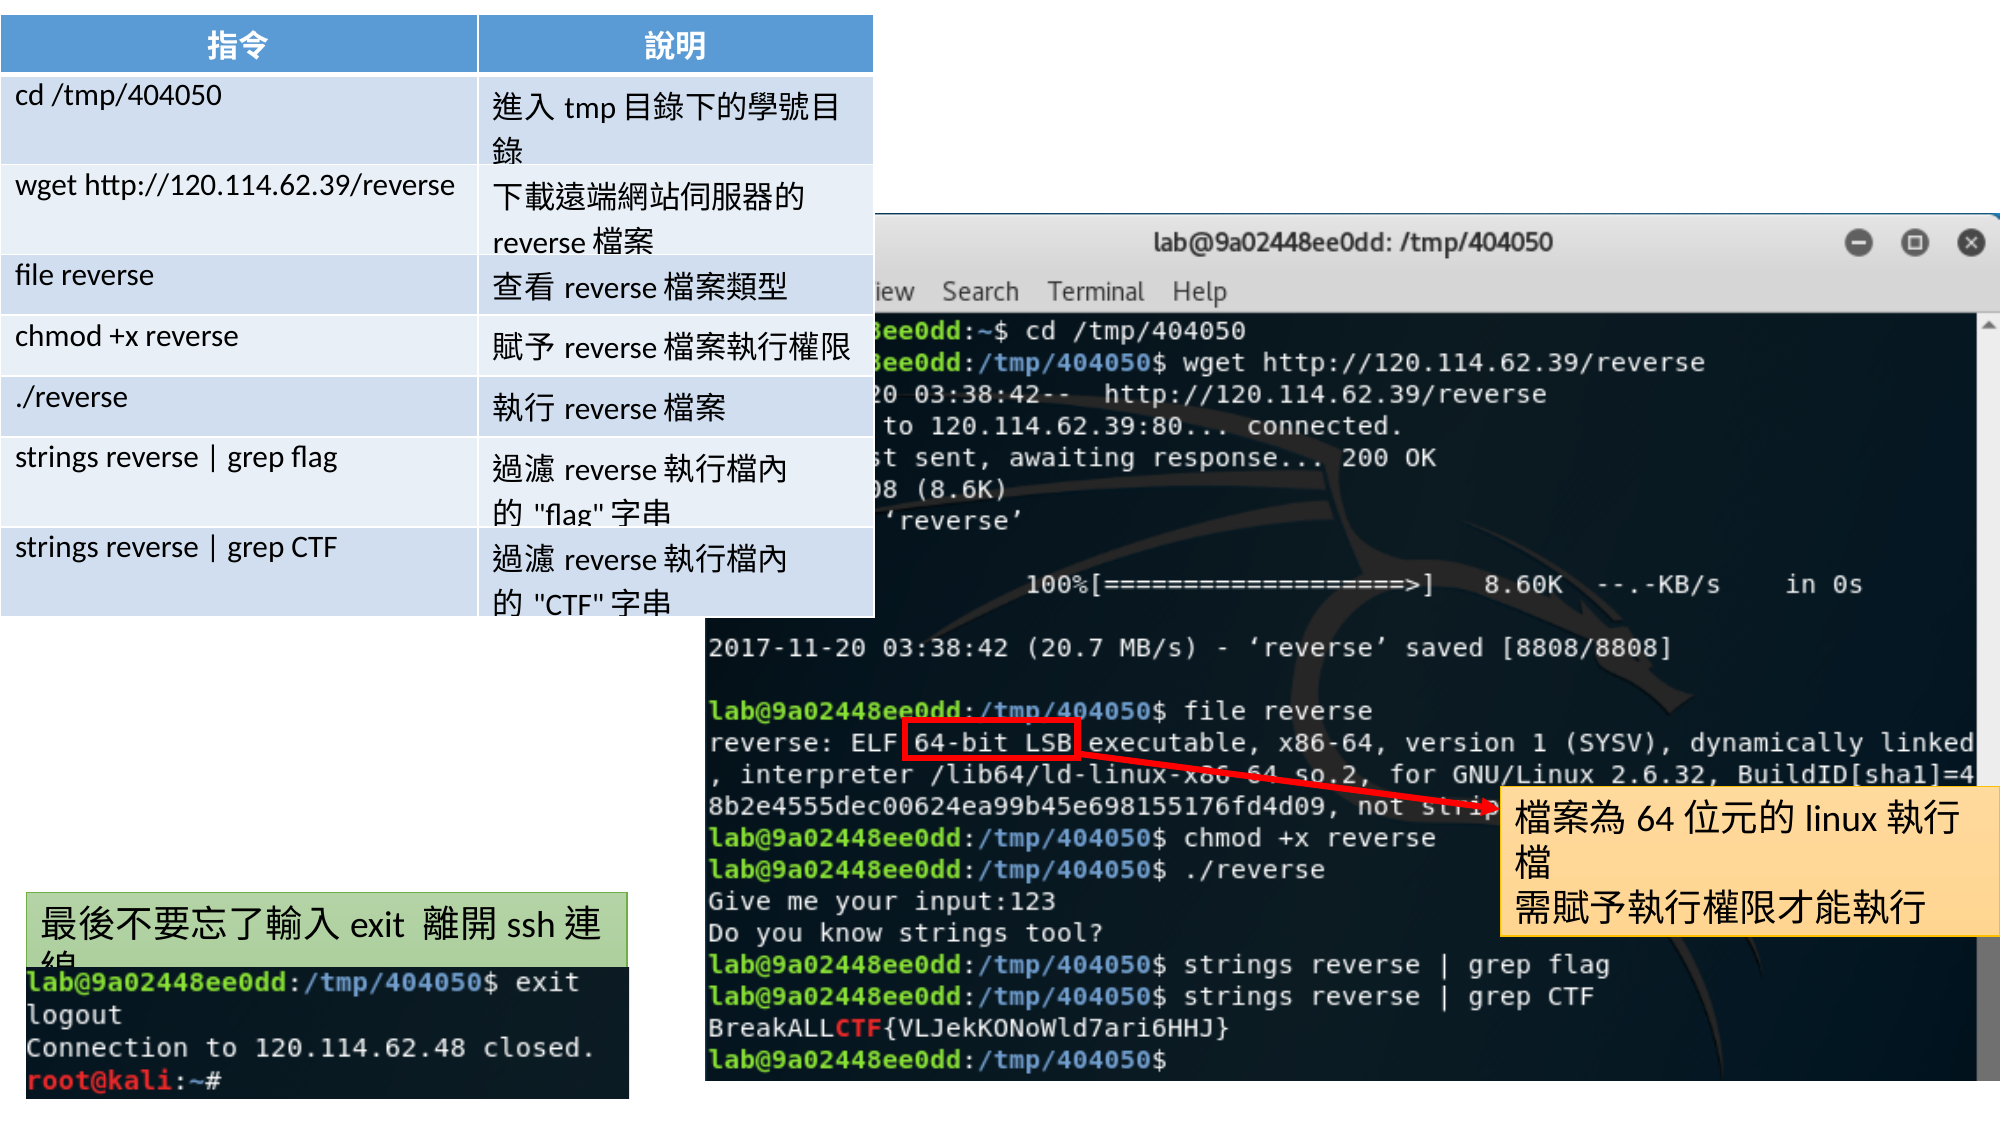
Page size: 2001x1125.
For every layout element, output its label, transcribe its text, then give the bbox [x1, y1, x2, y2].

picture [705, 213, 2000, 1081]
table_header 指令 [1, 15, 477, 72]
table_cell 下載遠端網站伺服器的reverse檔案 [479, 165, 873, 254]
table_cell strings reverse | grep CTF [1, 528, 477, 616]
table_cell strings reverse | grep flag [1, 438, 477, 526]
table_cell 進入tmp目錄下的學號目錄 [479, 77, 873, 164]
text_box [1077, 753, 1501, 810]
table_cell cd /tmp/404050 [1, 77, 477, 164]
table_cell 過濾reverse執行檔內的"CTF"字串 [479, 528, 705, 616]
text_box 最後不要忘了輸入exit 離開ssh連線 [26, 892, 628, 967]
table_cell ./reverse [1, 377, 477, 436]
table_cell 過濾reverse執行檔內的"flag"字串 [479, 438, 705, 526]
table_header 說明 [479, 15, 873, 72]
table_cell 賦予reverse檔案執行權限 [479, 316, 705, 375]
picture [26, 967, 630, 1099]
table_cell chmod +x reverse [1, 316, 477, 375]
table_cell file reverse [1, 255, 477, 314]
table_cell 執行reverse檔案 [479, 377, 705, 436]
table_cell 查看reverse檔案類型 [479, 255, 705, 314]
table_cell wget http://120.114.62.39/reverse [1, 165, 477, 254]
